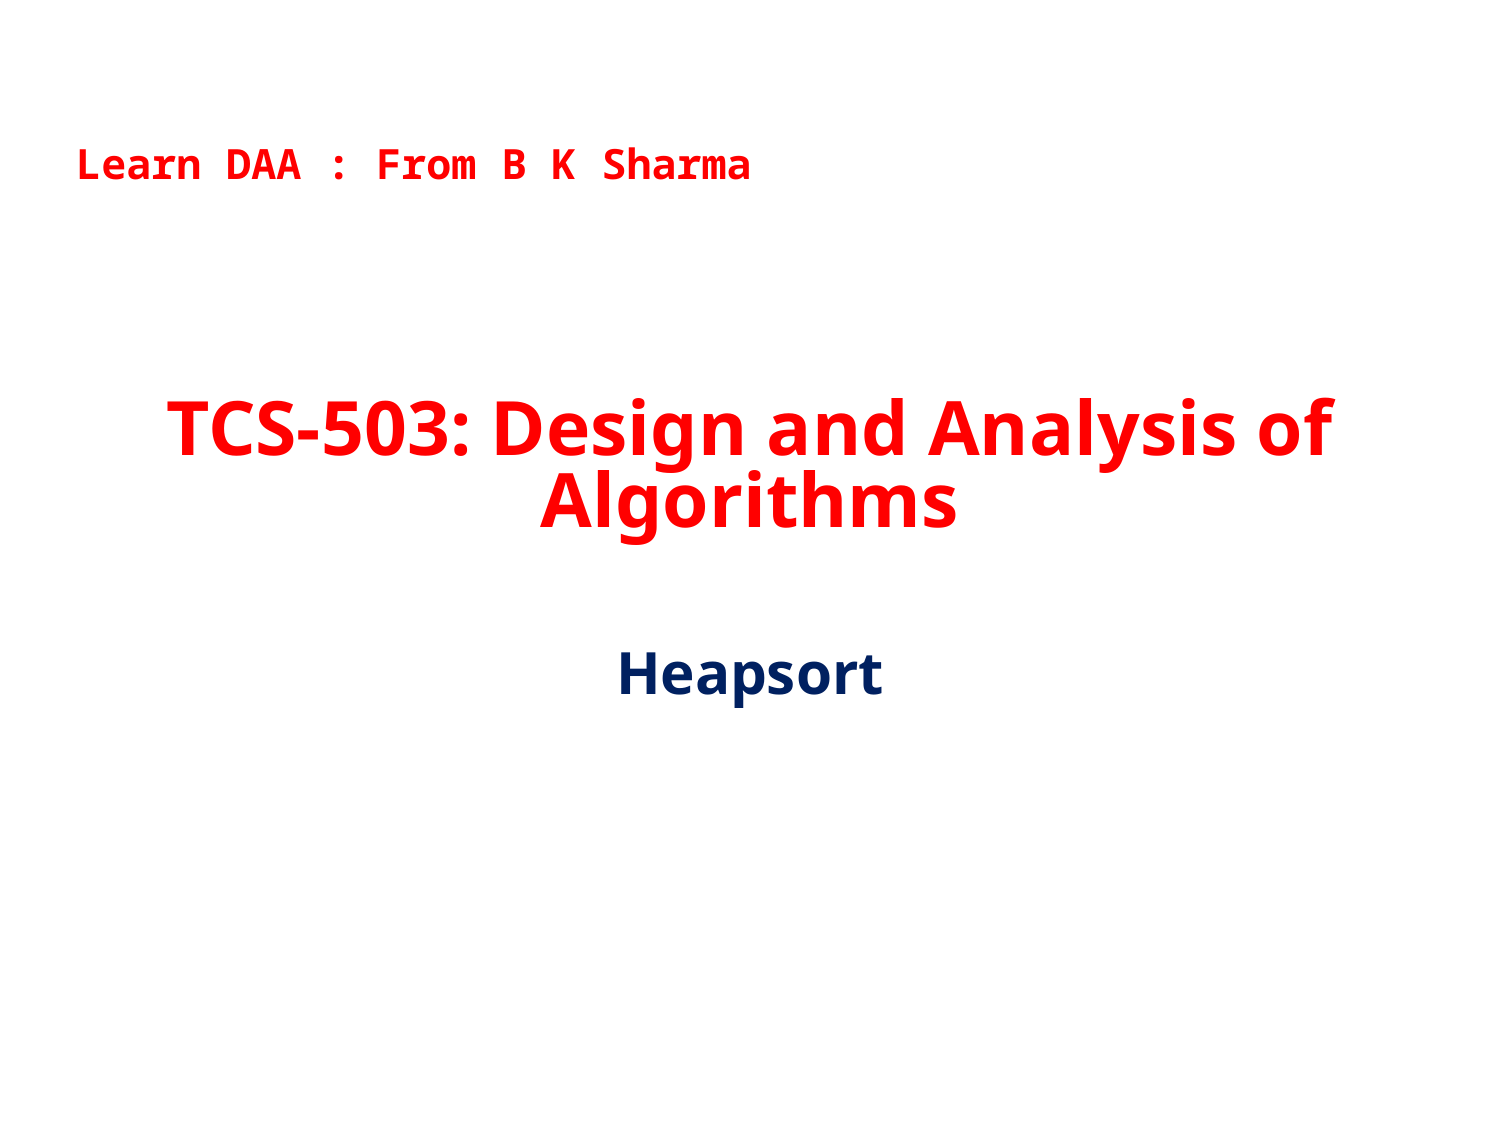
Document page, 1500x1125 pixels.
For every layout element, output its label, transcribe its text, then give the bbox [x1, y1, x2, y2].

subtitle Heapsort [224, 637, 1276, 926]
title TCS-503: Design and Analysis of Algorithms [112, 349, 1388, 591]
text_box Learn DAA : From B K Sharma [61, 114, 802, 199]
